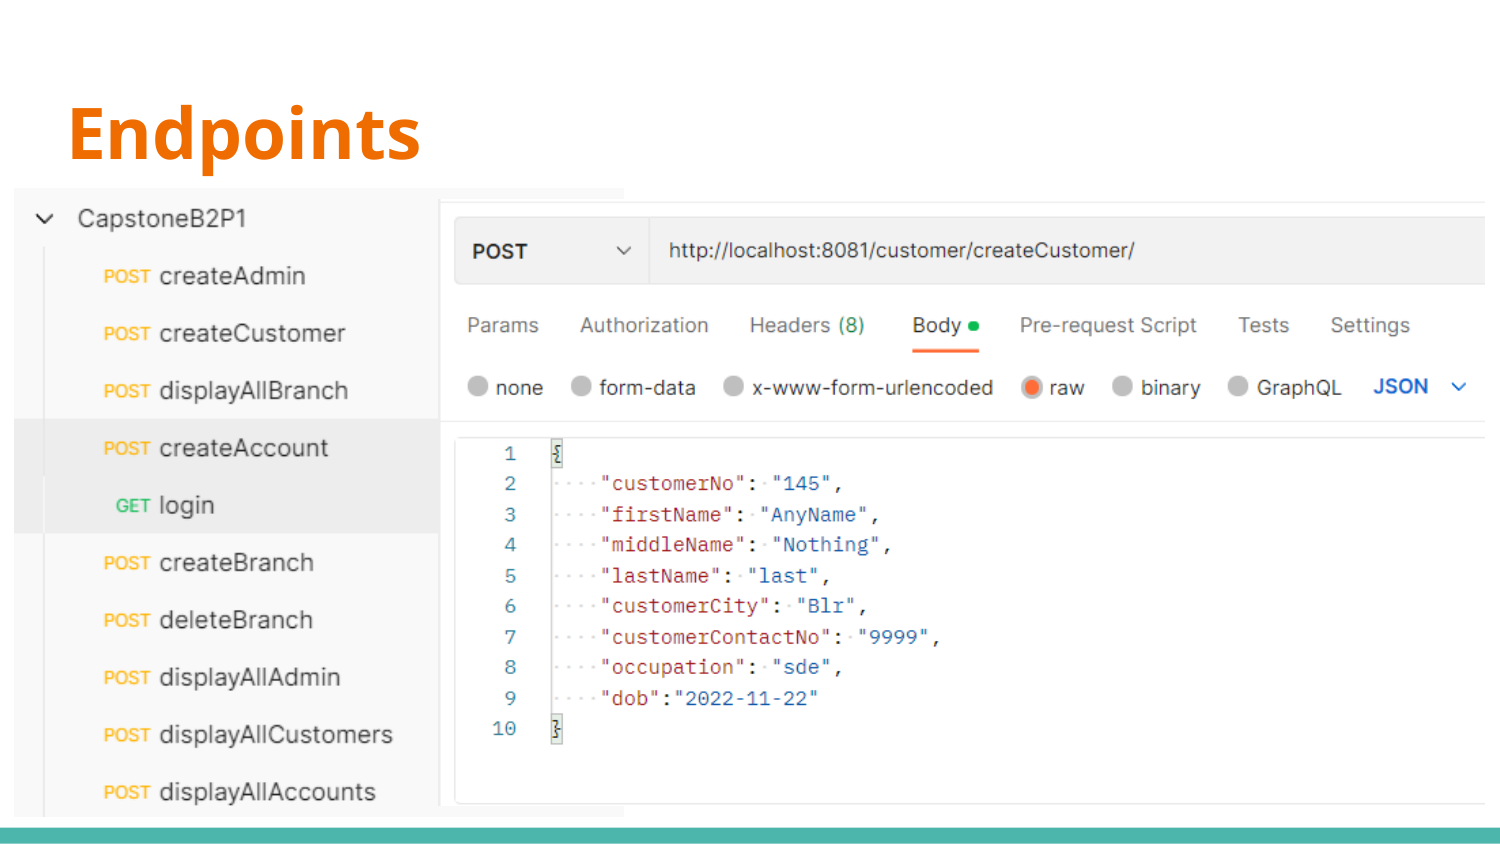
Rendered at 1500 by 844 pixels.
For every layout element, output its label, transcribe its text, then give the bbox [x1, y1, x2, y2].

title Endpoints [51, 72, 1449, 189]
picture [13, 188, 1485, 817]
